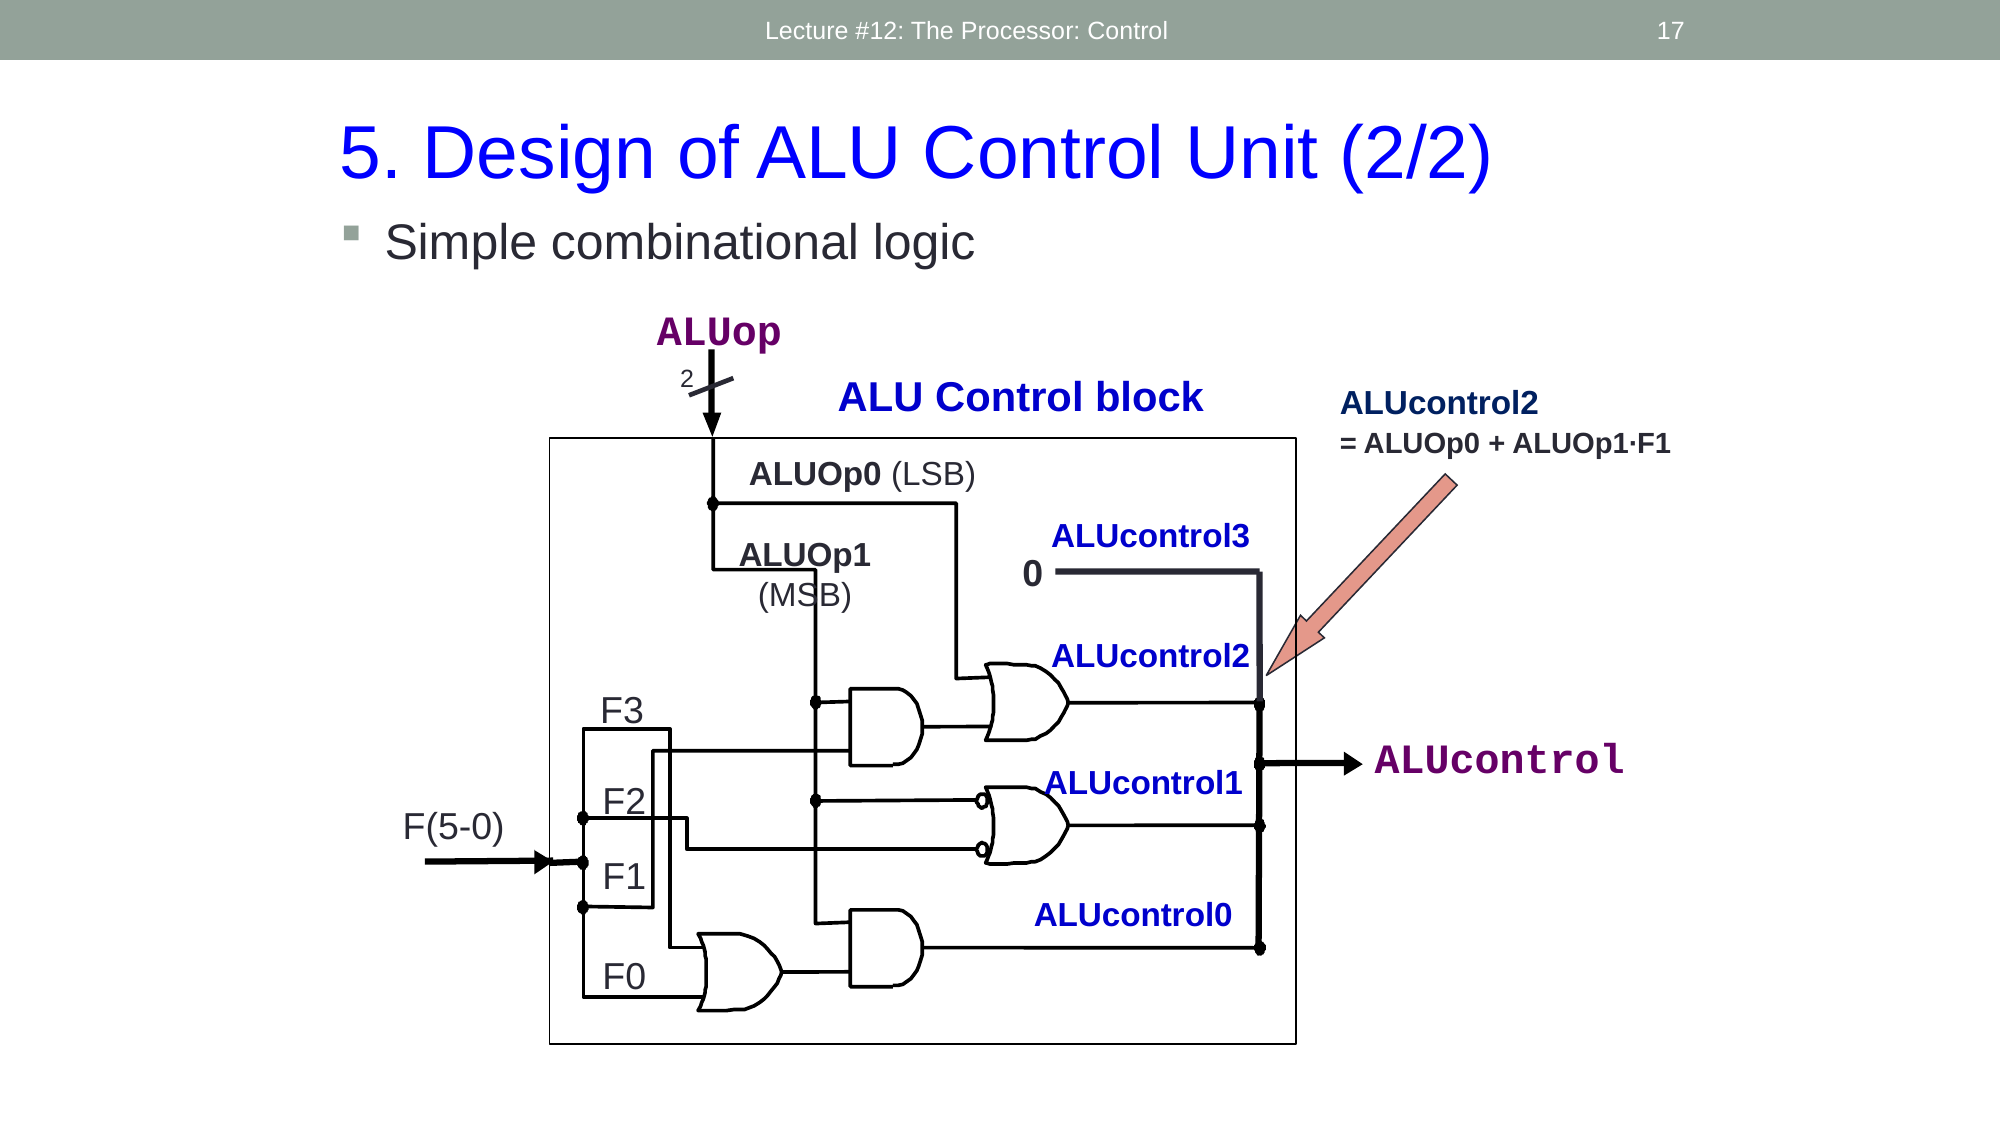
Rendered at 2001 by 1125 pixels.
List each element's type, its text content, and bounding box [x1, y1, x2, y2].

slide_number 17 [1558, 3, 1700, 57]
slide_number [324, 3, 800, 57]
text_box 5. Design of ALU Control Unit (2/2) [324, 96, 1675, 201]
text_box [387, 295, 1626, 1045]
footer Lecture #12: The Processor: Control [800, 3, 1558, 57]
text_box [1633, 374, 1701, 713]
list Simple combinational logic [324, 201, 1675, 297]
